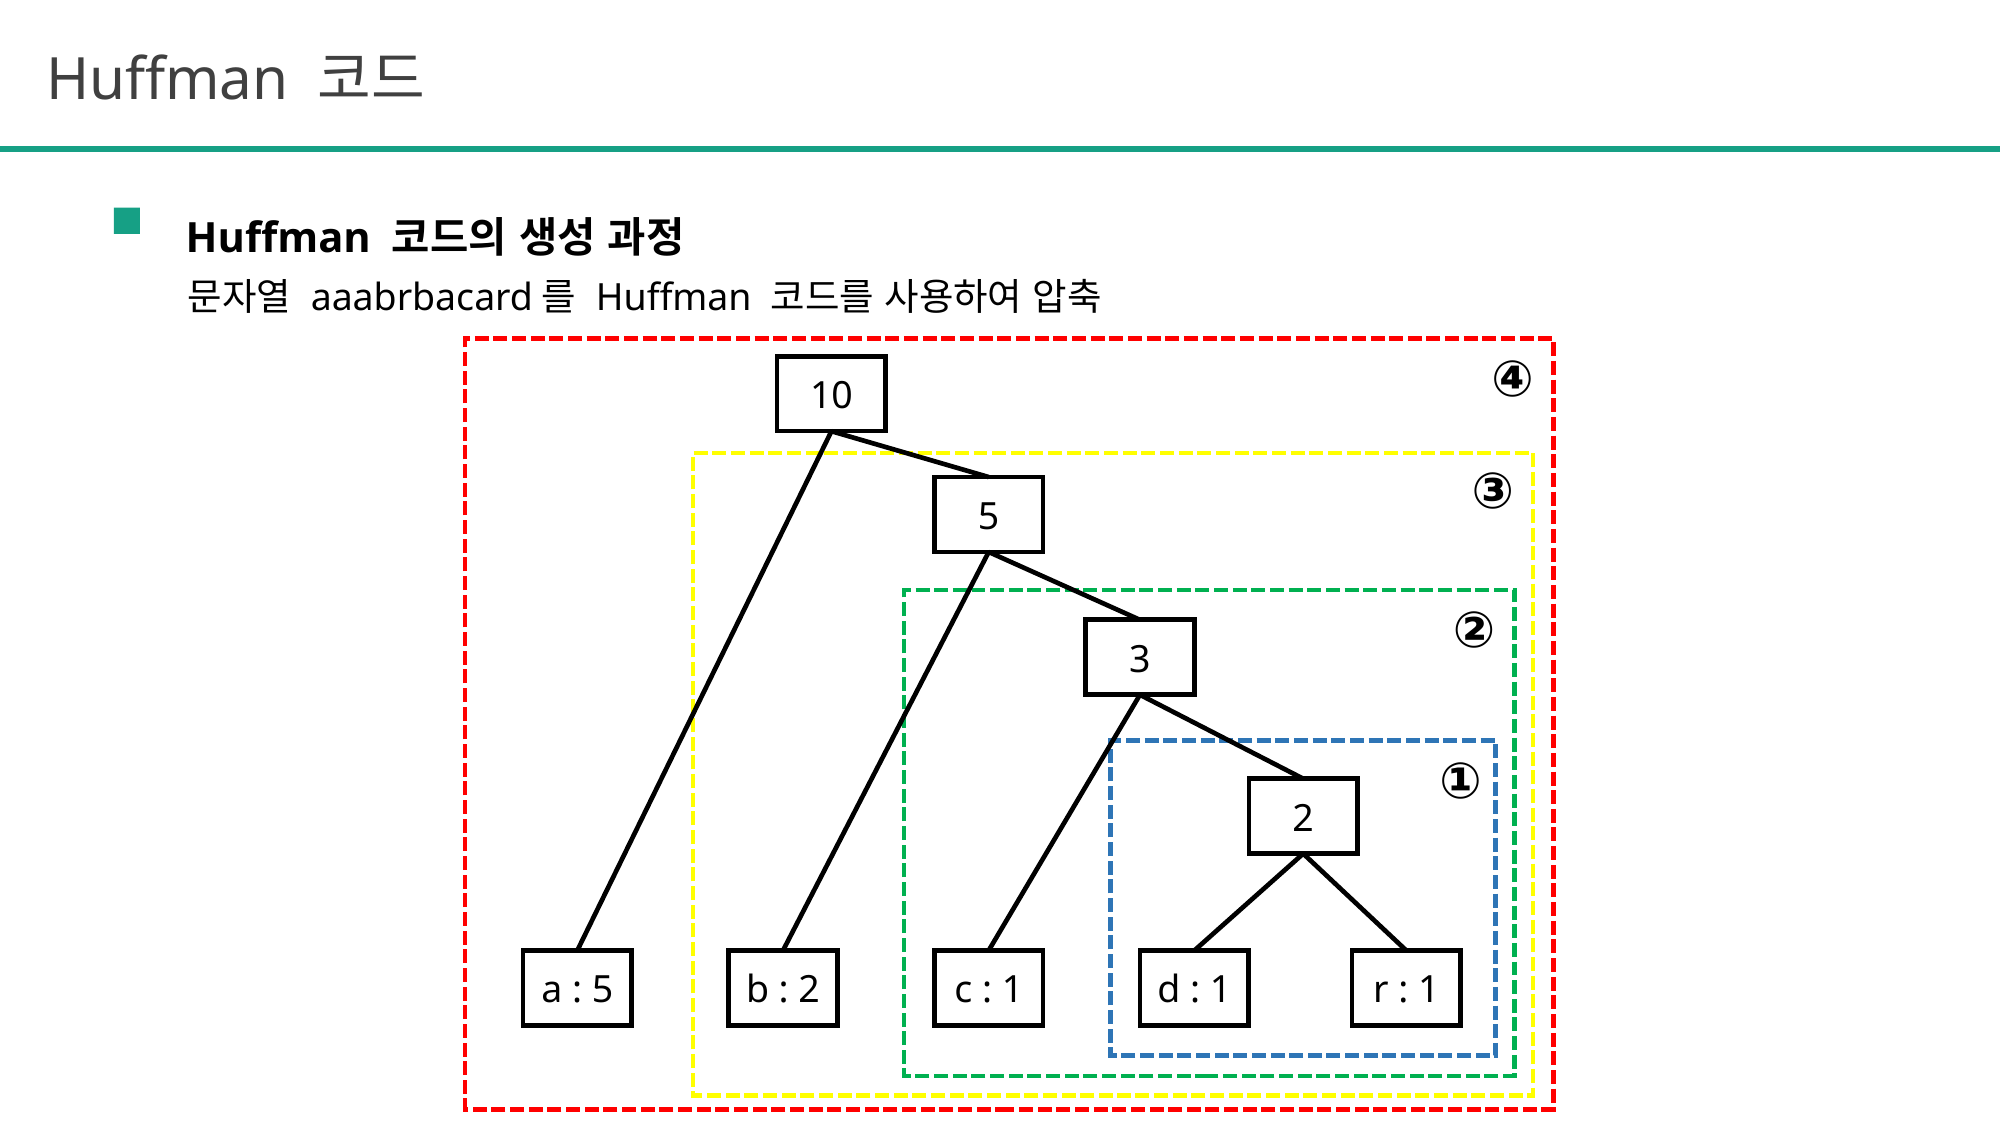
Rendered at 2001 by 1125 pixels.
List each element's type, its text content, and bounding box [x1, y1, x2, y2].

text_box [577, 431, 832, 951]
text_box [113, 207, 141, 235]
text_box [989, 694, 1140, 951]
text_box Huffman 코드의 생성 과정 [170, 153, 1897, 268]
text_box 문자열 aaabrbacard를 Huffman 코드를 사용하여 압축 [173, 265, 1118, 326]
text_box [831, 431, 989, 478]
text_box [1303, 853, 1407, 951]
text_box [1140, 694, 1304, 779]
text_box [988, 552, 1140, 620]
text_box Huffman 코드 [31, 33, 1554, 119]
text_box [1194, 853, 1303, 951]
text_box ④ [1476, 339, 1549, 415]
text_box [832, 551, 989, 951]
text_box [464, 337, 1554, 1111]
